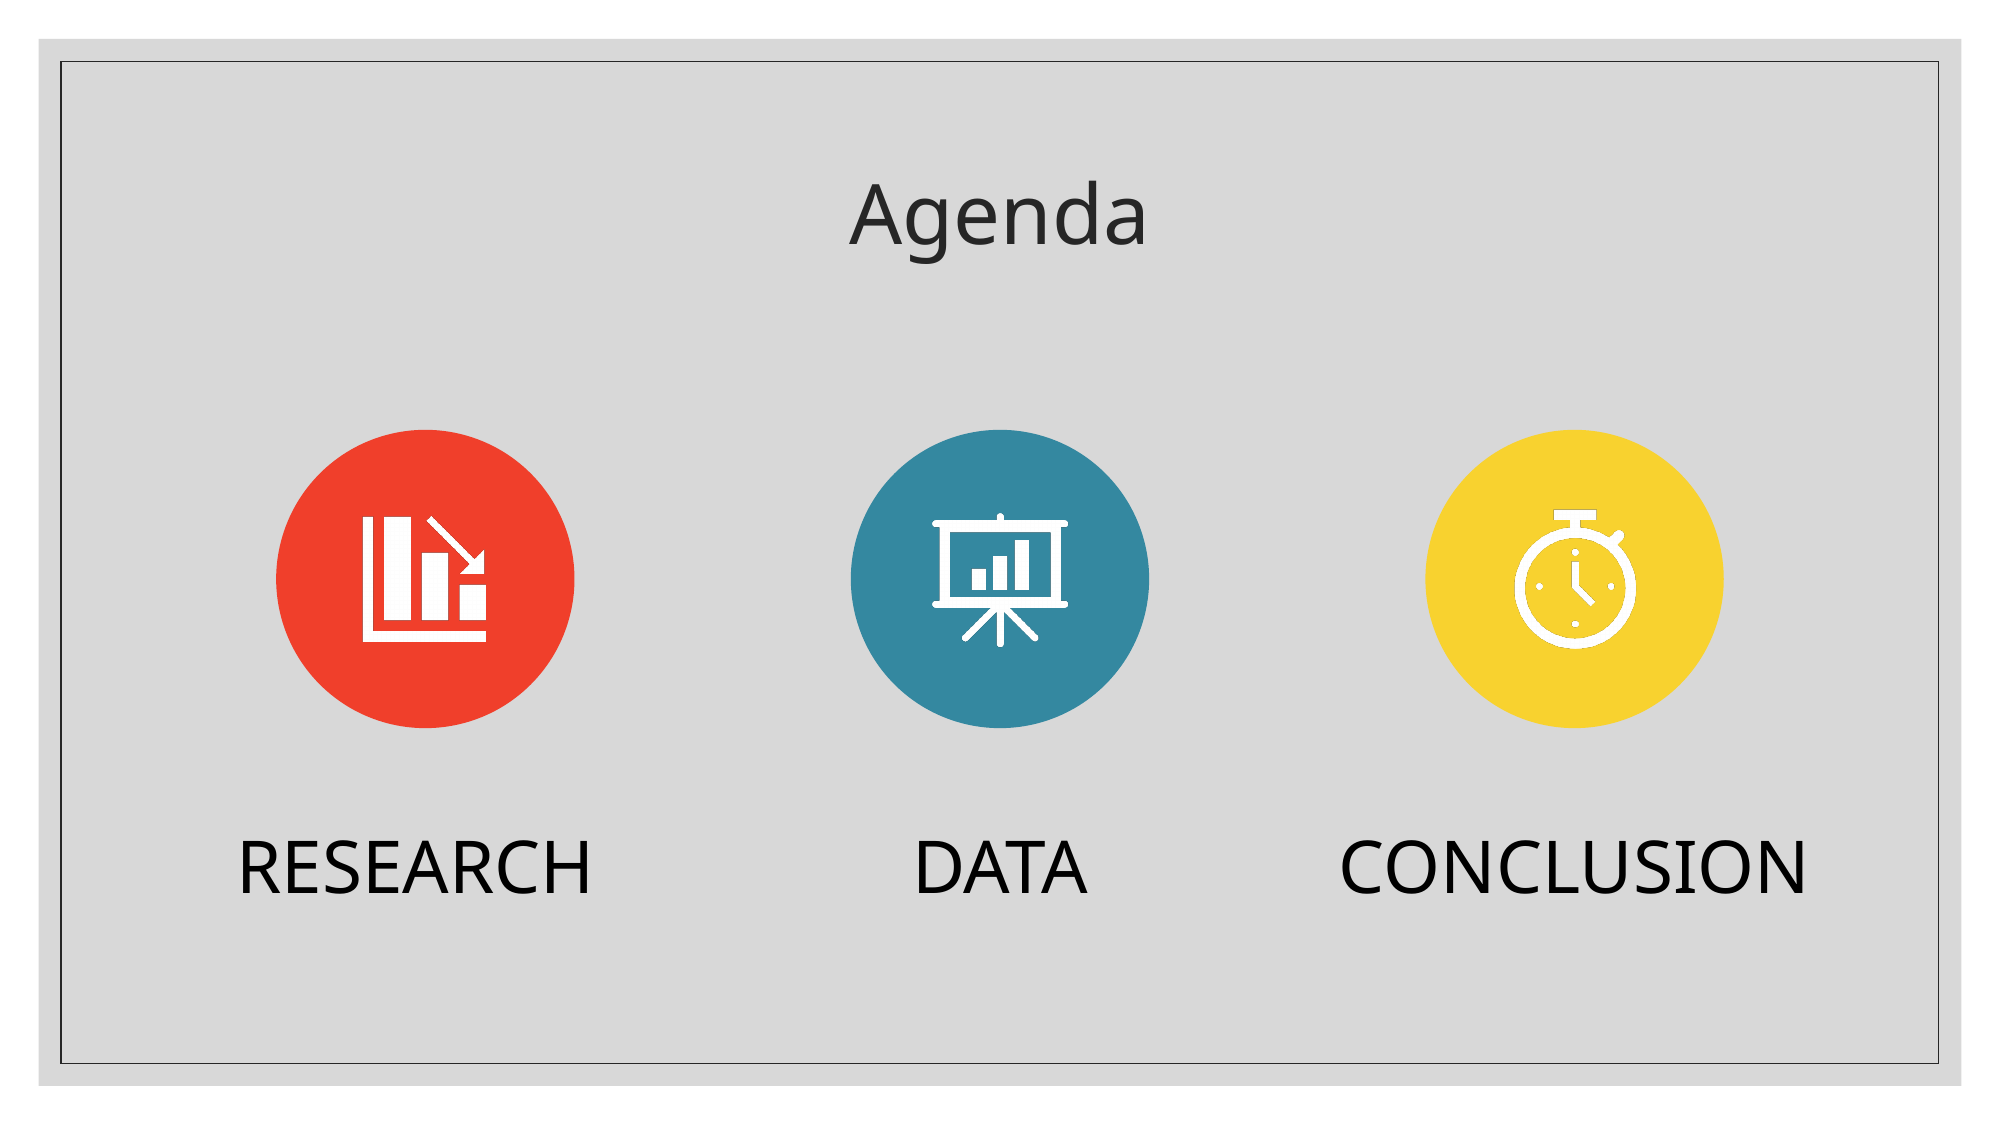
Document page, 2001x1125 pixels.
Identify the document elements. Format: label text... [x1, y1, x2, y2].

title Agenda [174, 105, 1825, 331]
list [174, 378, 1825, 991]
